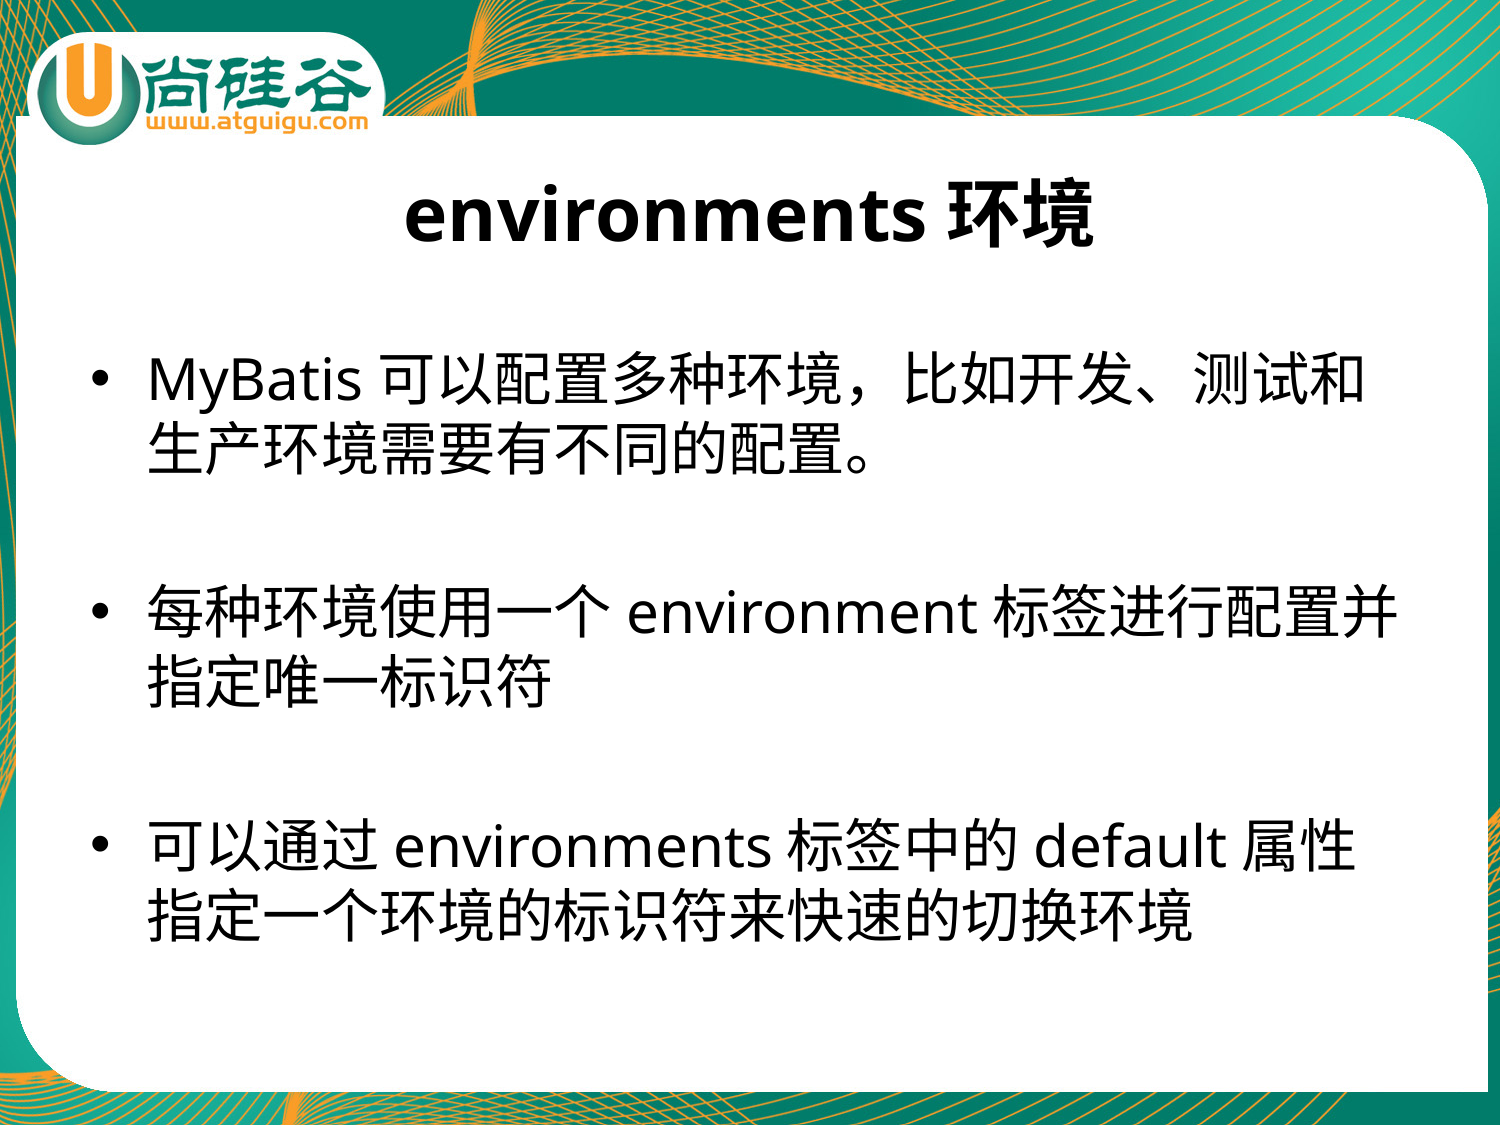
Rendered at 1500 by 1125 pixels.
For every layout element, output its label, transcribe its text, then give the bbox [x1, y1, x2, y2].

list MyBatis可以配置多种环境，比如开发、测试和生产环境需要有不同的配置。 每种环境使用一个environment标签进行配置并指定唯一标识符 可以通过environments标签中的default属性指定一个环境的标识符来快速的切换环境 [75, 334, 1425, 988]
picture [0, 0, 1500, 1125]
text_box environments环境 [74, 117, 1425, 305]
